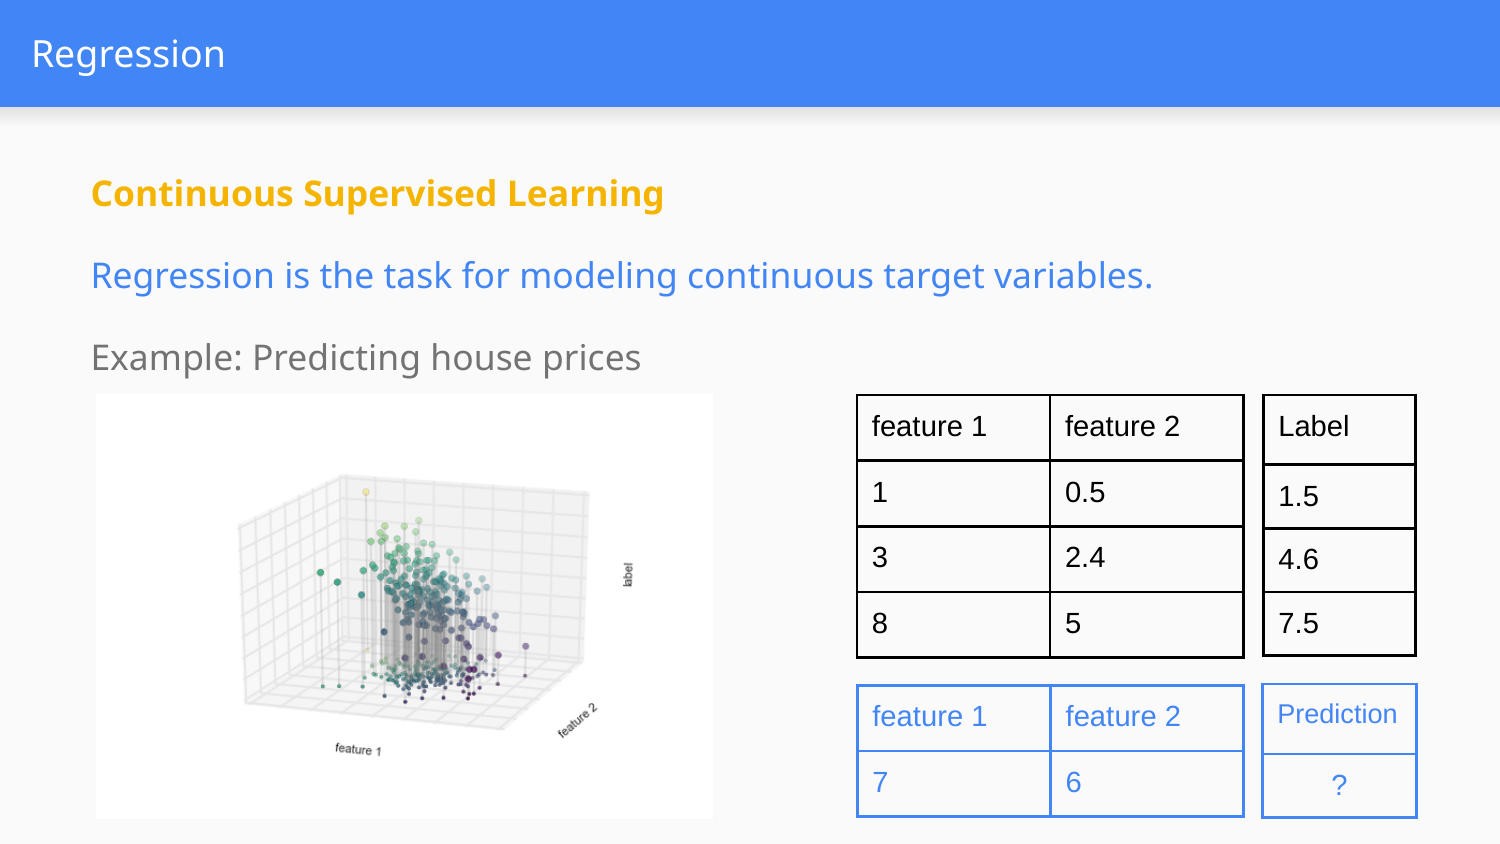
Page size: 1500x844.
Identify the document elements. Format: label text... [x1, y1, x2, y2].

title Regression [16, 2, 1464, 102]
list Continuous Supervised Learning Regression is the task for modeling continuous target variables. Example: Predicting house prices [75, 149, 1425, 395]
table_header feature 1 [858, 396, 1049, 459]
table_header Prediction [1264, 685, 1415, 753]
table_cell 4.6 [1265, 530, 1414, 591]
table_cell 1 [858, 462, 1049, 525]
table_header feature 2 [1051, 396, 1242, 459]
table_cell 7.5 [1265, 593, 1414, 654]
table_cell 5 [1051, 593, 1242, 656]
table_cell 1.5 [1265, 466, 1414, 527]
table_cell 0.5 [1051, 462, 1242, 525]
picture [96, 394, 713, 819]
table_cell 2.4 [1051, 528, 1242, 591]
table_header Label [1265, 396, 1414, 463]
table_cell 8 [858, 593, 1049, 656]
table_cell 7 [859, 752, 1049, 815]
table_cell ? [1264, 755, 1415, 816]
table_header feature 2 [1052, 687, 1242, 750]
table_cell 3 [858, 528, 1049, 591]
table_header feature 1 [859, 687, 1049, 750]
table_cell 6 [1052, 752, 1242, 815]
